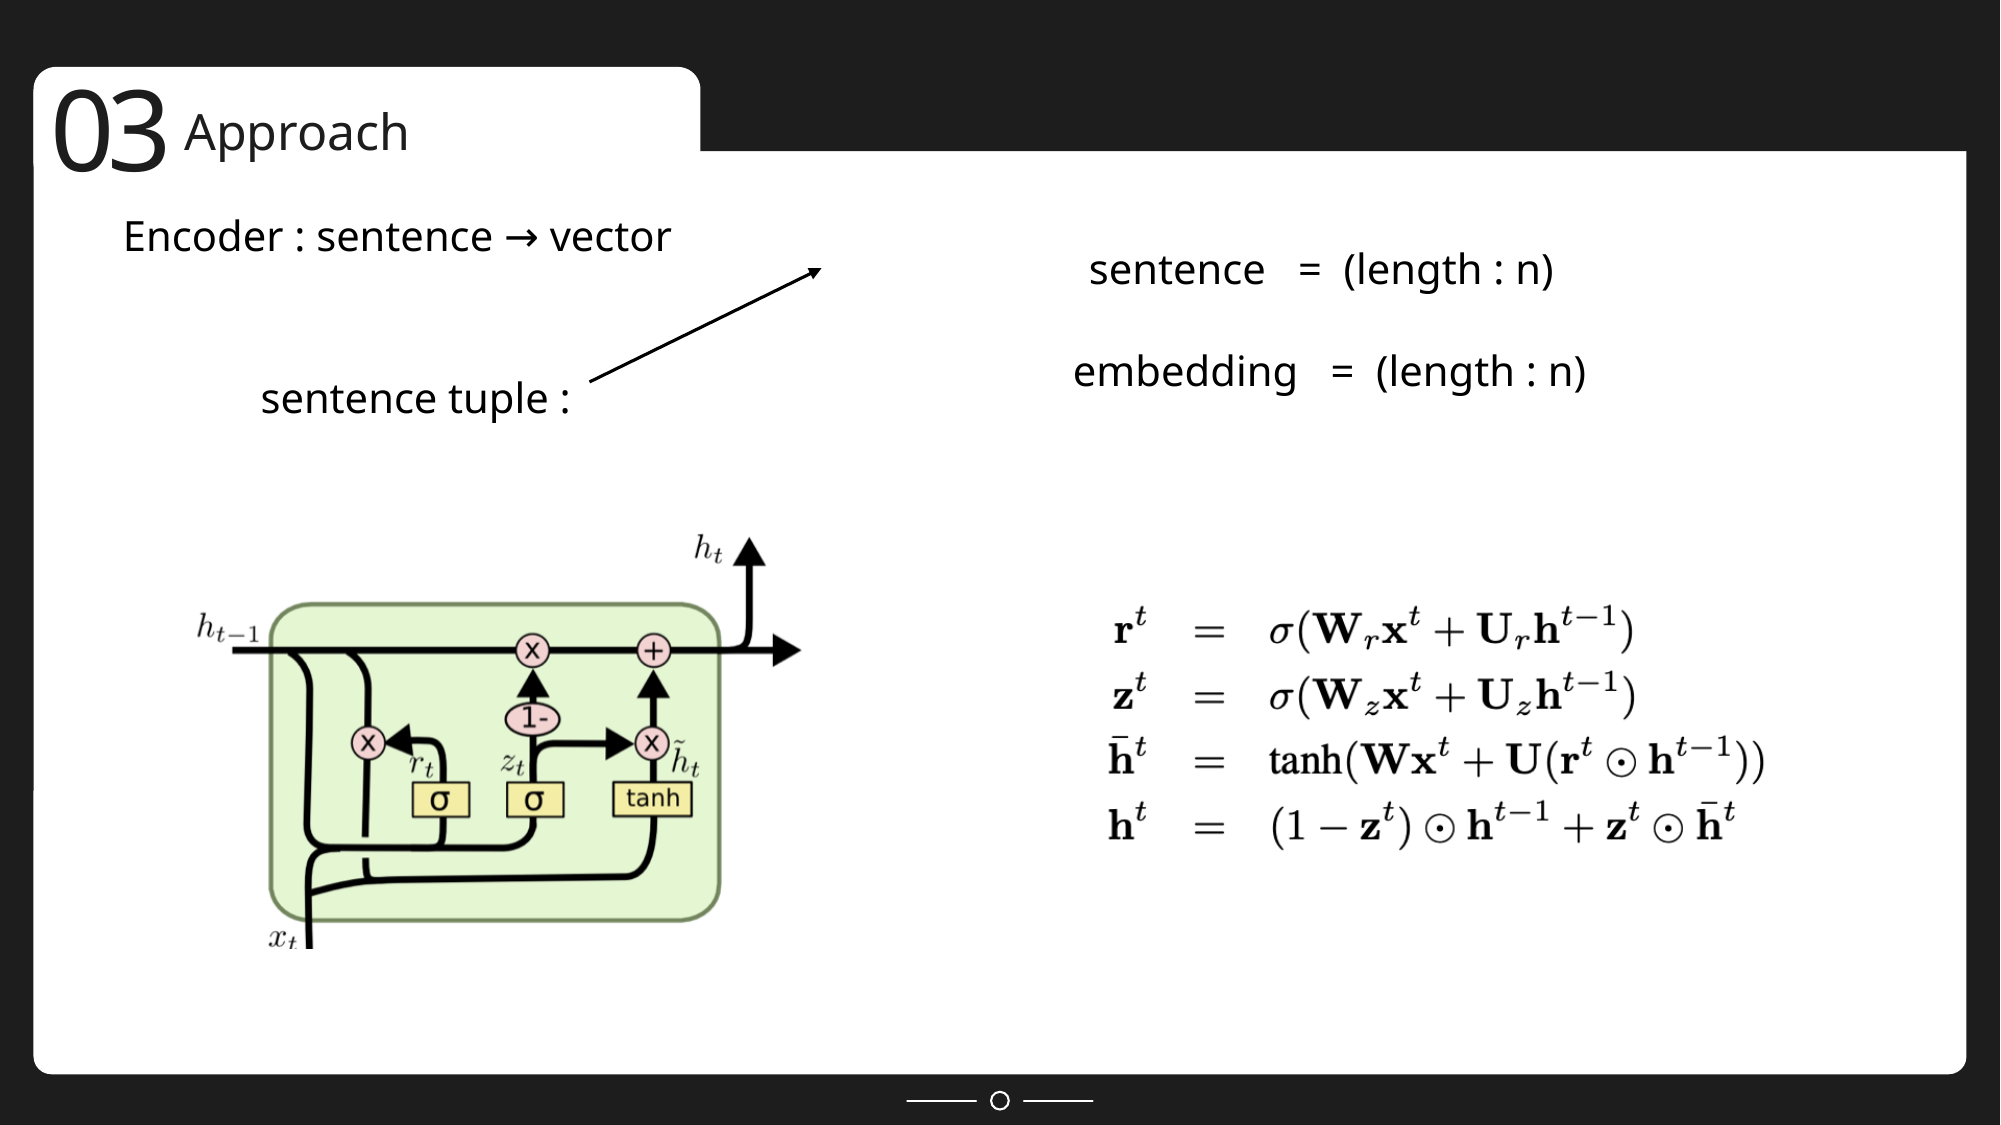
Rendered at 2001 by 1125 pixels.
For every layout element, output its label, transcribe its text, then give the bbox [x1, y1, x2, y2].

picture [161, 502, 822, 949]
text_box Encoder : sentence → vector [108, 202, 687, 268]
picture [1100, 597, 1782, 854]
text_box 03 [35, 51, 188, 201]
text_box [589, 268, 822, 382]
text_box Approach [188, 93, 426, 169]
